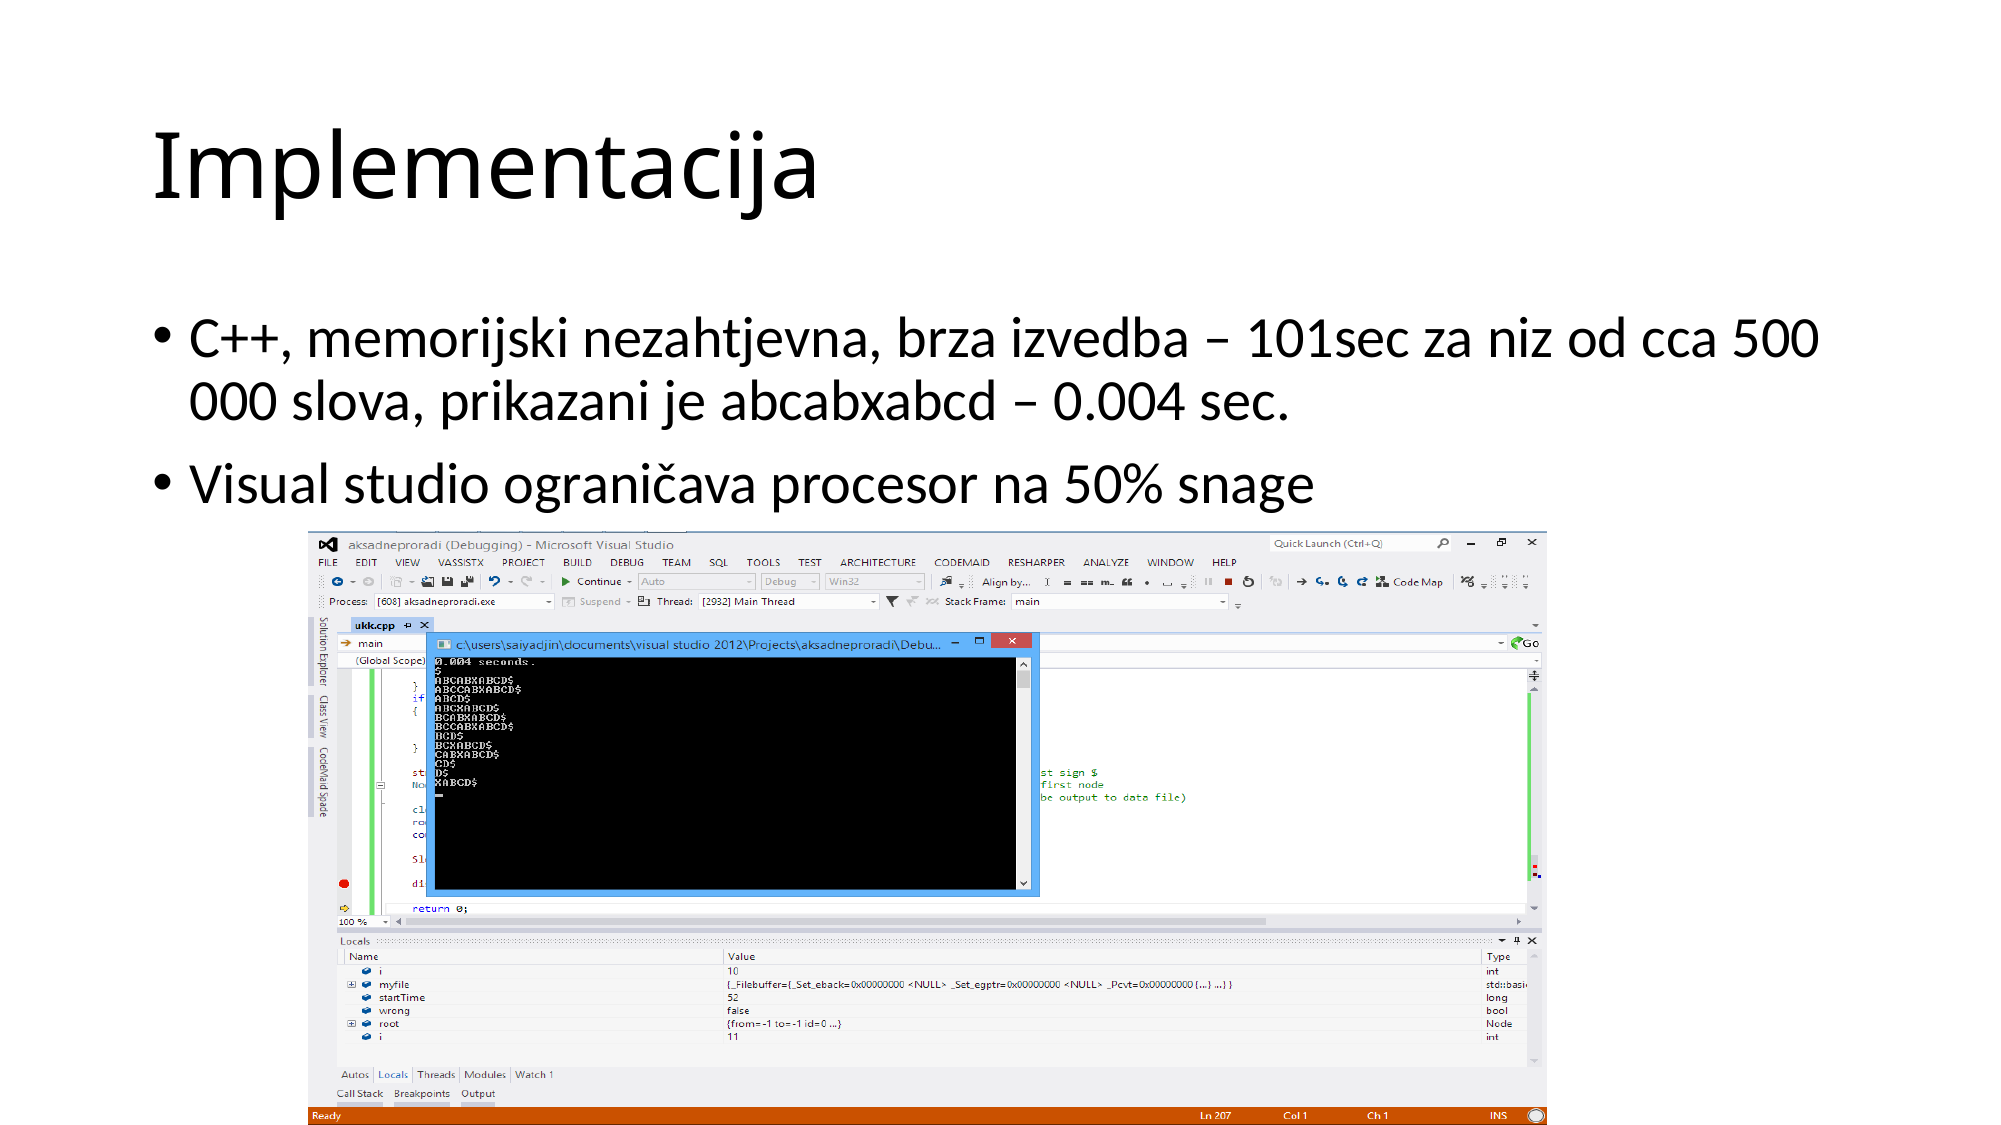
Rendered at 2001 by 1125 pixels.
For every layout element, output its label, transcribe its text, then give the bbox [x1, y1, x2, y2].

list C++, memorijski nezahtjevna, brza izvedba – 101sec za niz od cca 500 000 slova, prikazani je abcabxabcd – 0.004 sec. Visual studio ograničava procesor na 50% snage [137, 299, 1863, 1014]
title Implementacija [137, 59, 1863, 278]
picture [308, 531, 1547, 1125]
